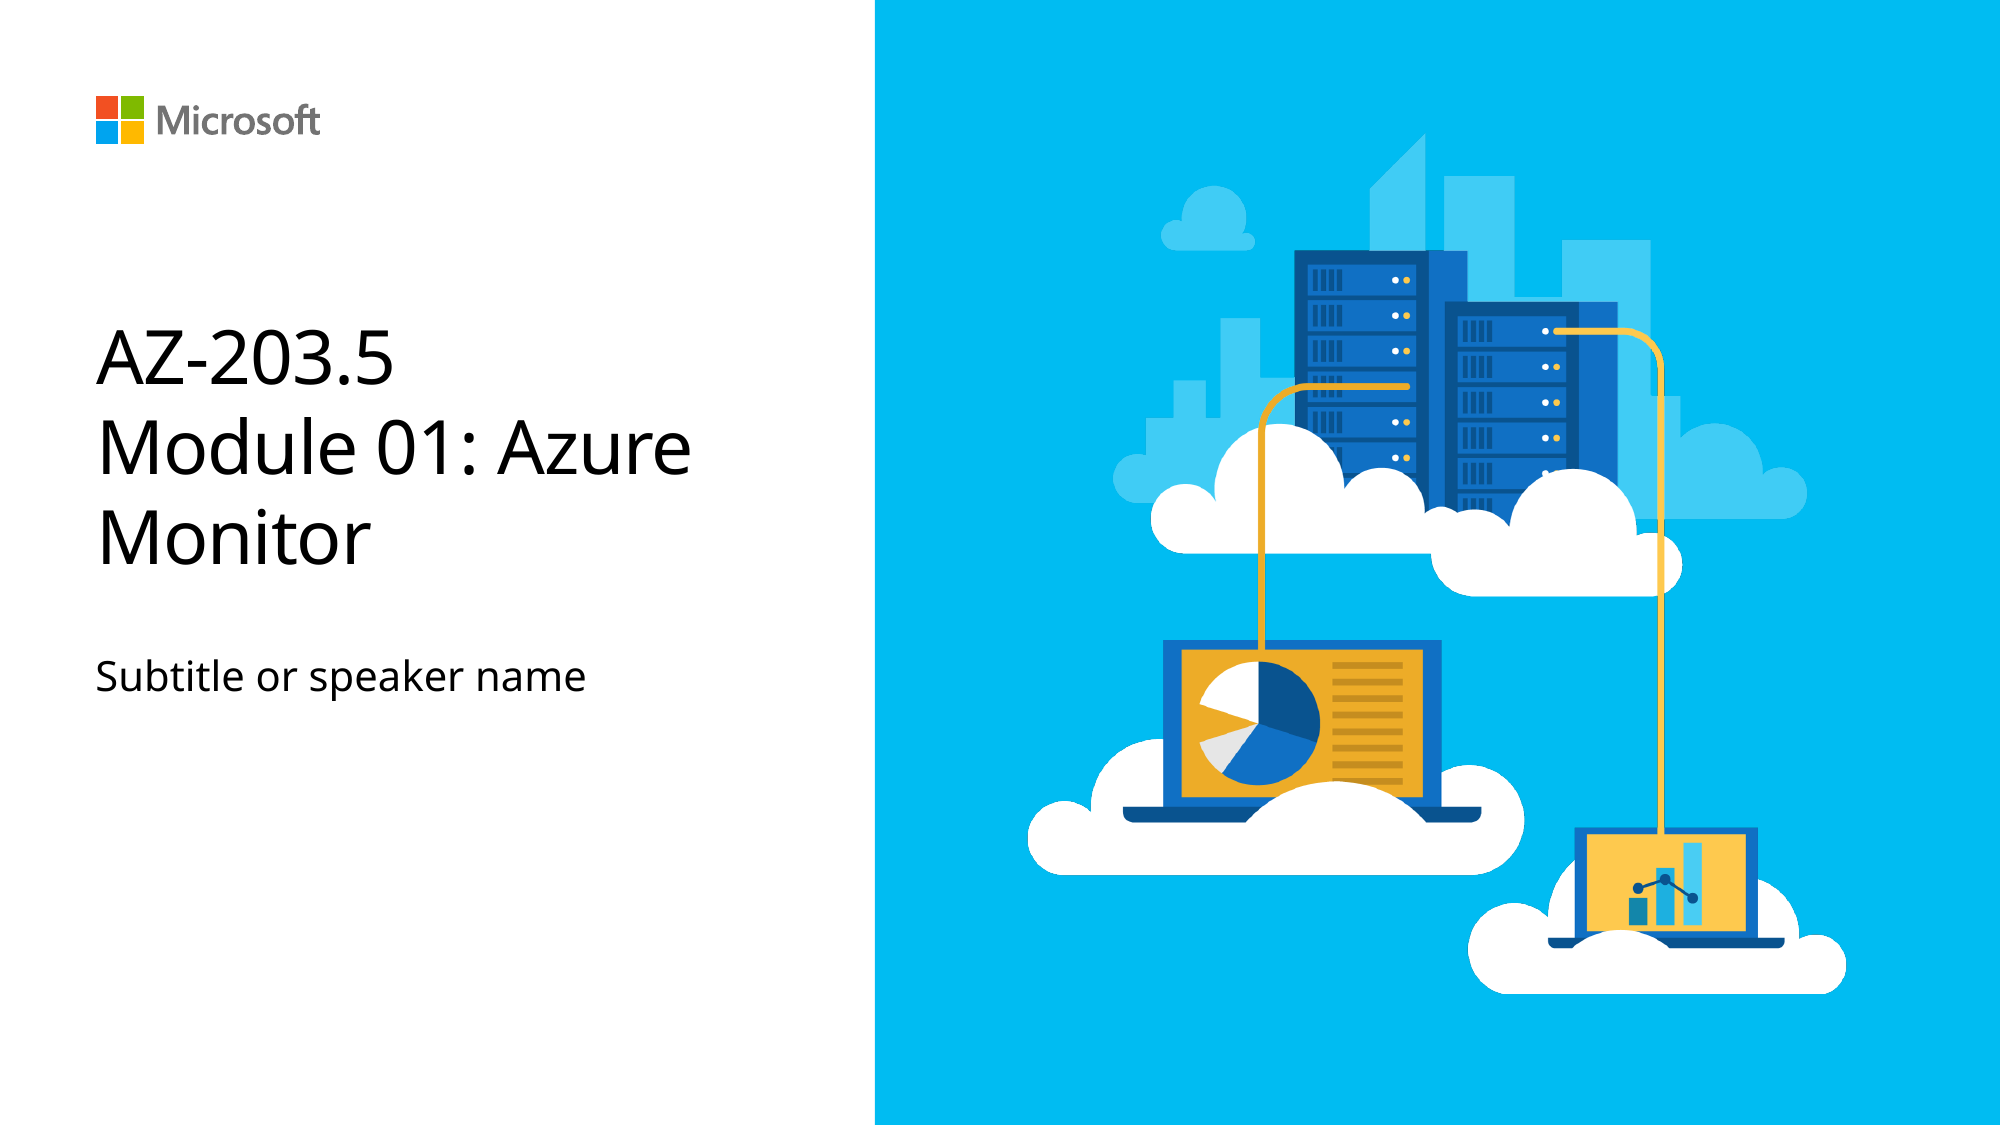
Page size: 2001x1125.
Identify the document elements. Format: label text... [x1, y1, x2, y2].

picture [1162, 187, 1254, 250]
title AZ-203.5 Module 01: Azure Monitor [96, 307, 781, 580]
list Subtitle or speaker name [95, 650, 779, 701]
picture [1028, 136, 1846, 993]
